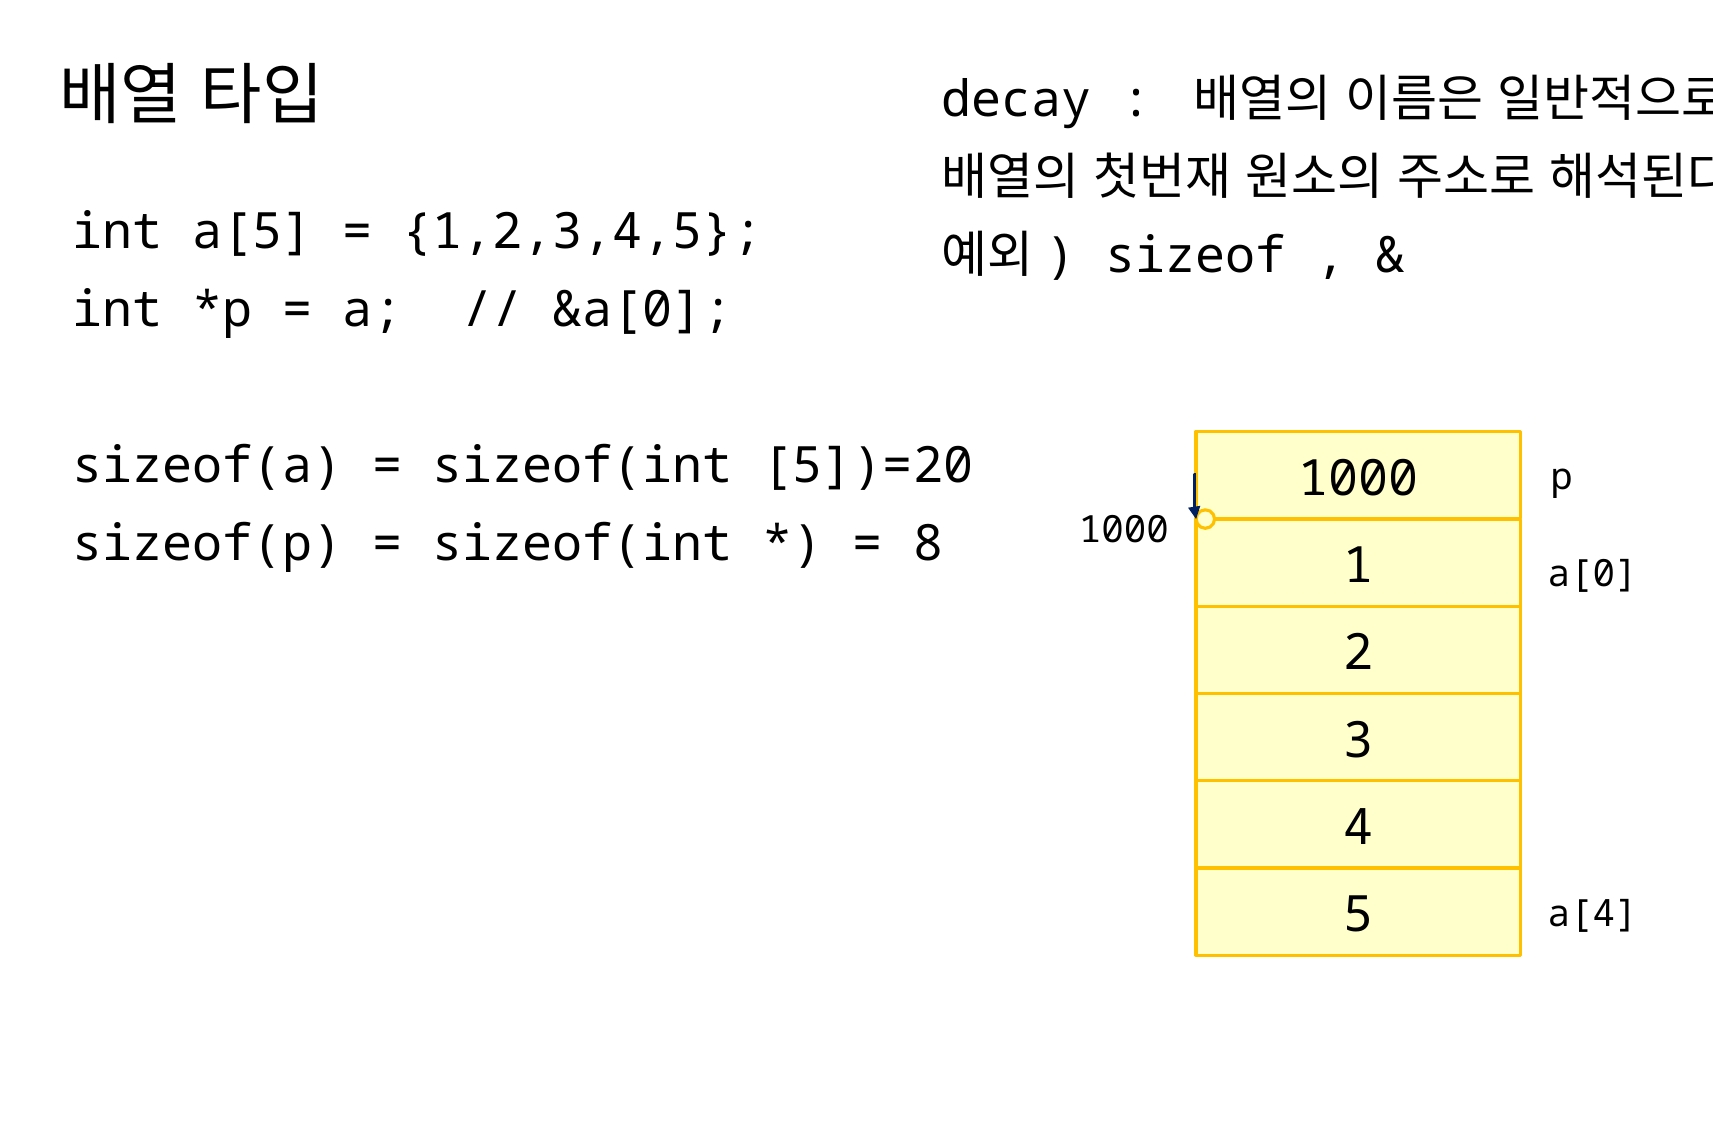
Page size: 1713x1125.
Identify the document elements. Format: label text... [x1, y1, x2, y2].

text_box 1000 [1194, 429, 1522, 521]
text_box 1 [1194, 521, 1522, 604]
text_box 5 [1194, 866, 1522, 957]
text_box a[0] [1532, 528, 1653, 602]
text_box 3 [1194, 691, 1522, 779]
text_box esp [1194, 508, 1202, 524]
text_box p [1535, 430, 1588, 504]
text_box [1195, 474, 1199, 520]
text_box 2 [1194, 604, 1522, 691]
text_box int a[5] = {1,2,3,4,5}; int *p = a; // &a[0]; sizeof(a) = sizeof(int [5])=20 sizeof(p) = sizeof(int *) = 8 [57, 172, 988, 578]
text_box 4 [1194, 779, 1522, 866]
text_box 배열 타입 [44, 20, 339, 140]
text_box decay : 배열의 이름은 일반적으로 배열의 첫번재 원소의 주소로 해석된다. 예외) sizeof , & [926, 40, 1713, 290]
text_box 1000 [1063, 484, 1184, 558]
text_box a[4] [1532, 867, 1653, 942]
text_box [1197, 507, 1217, 531]
